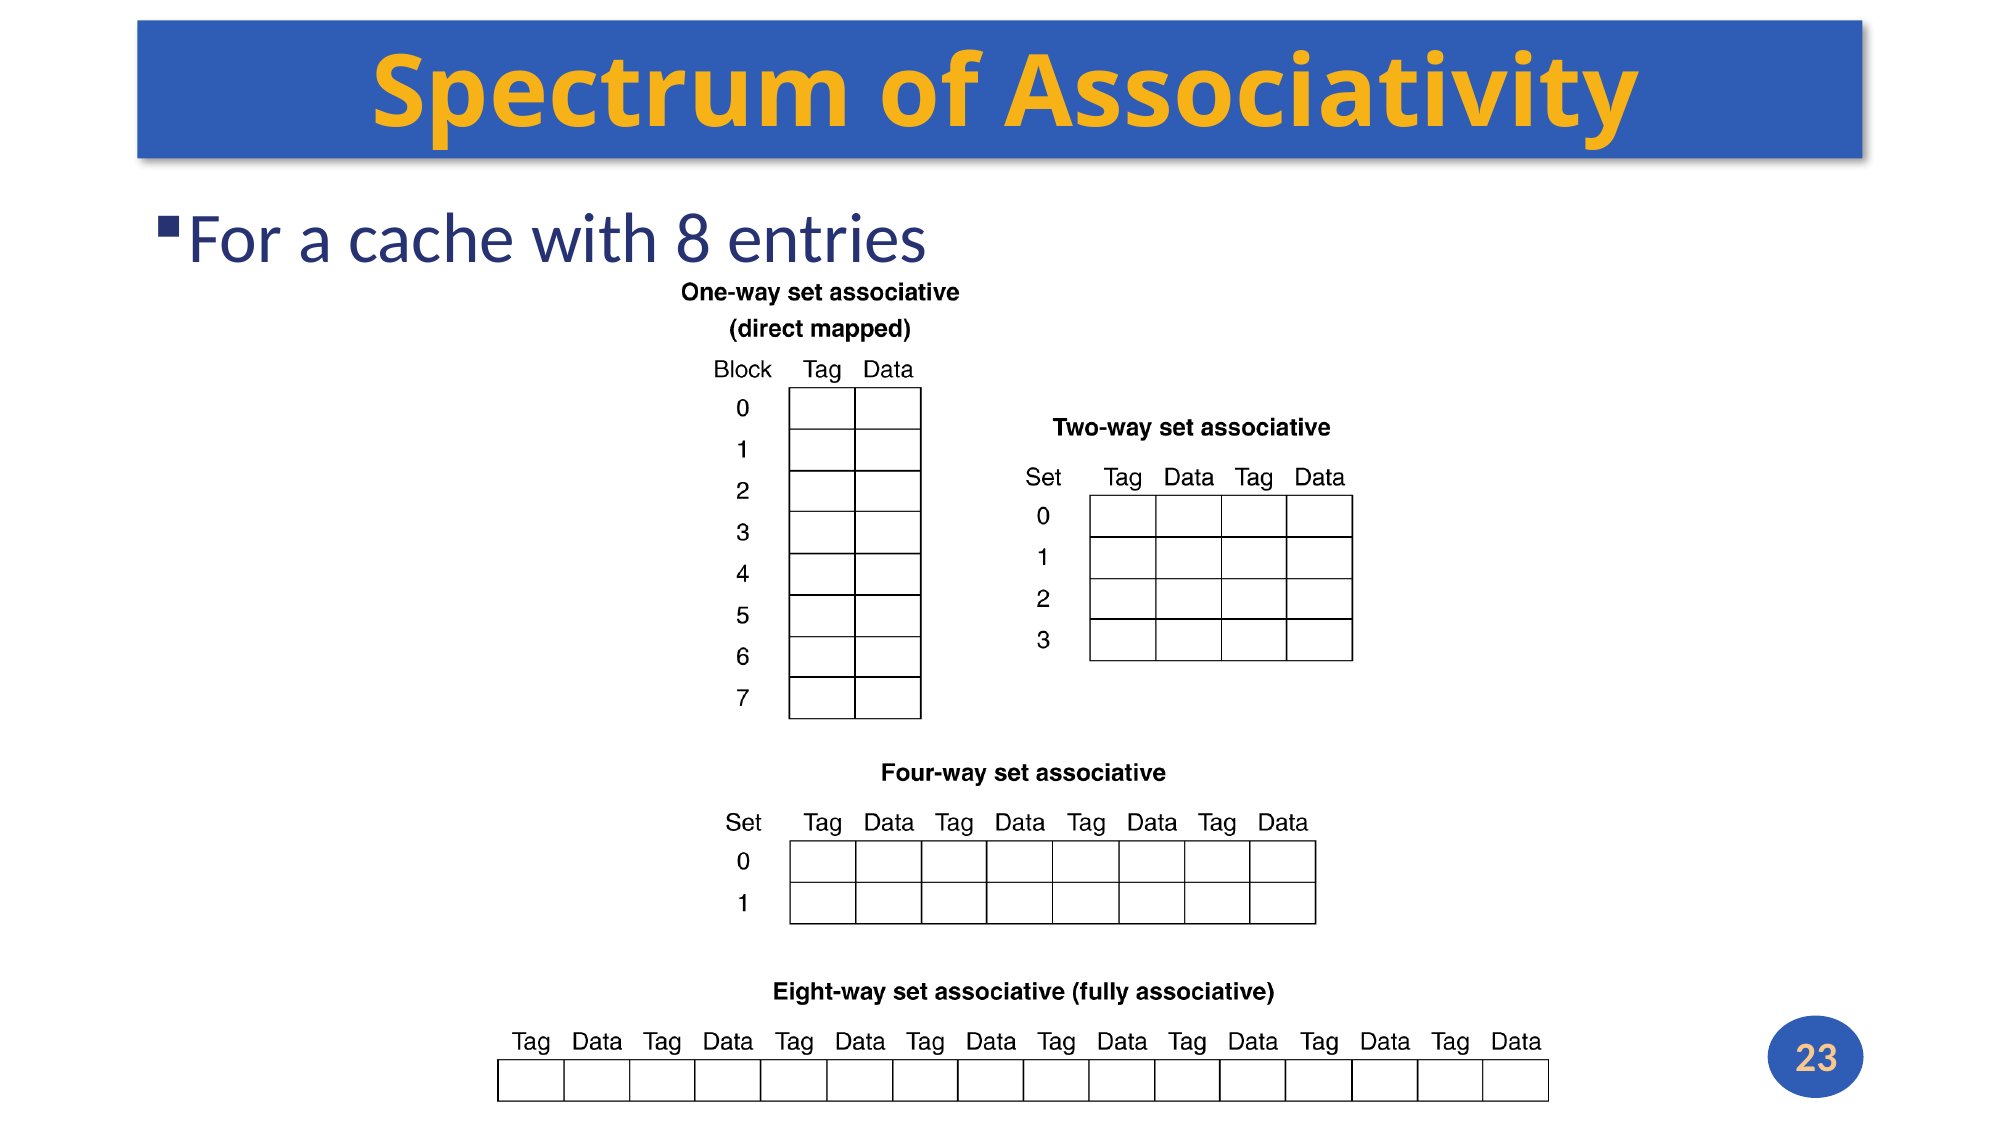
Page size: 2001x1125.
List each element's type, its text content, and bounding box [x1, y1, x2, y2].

list For a cache with 8 entries [137, 193, 1863, 286]
slide_number 23 [1767, 1015, 1866, 1095]
picture [497, 279, 1550, 1102]
title Spectrum of Associativity [137, 17, 1863, 156]
